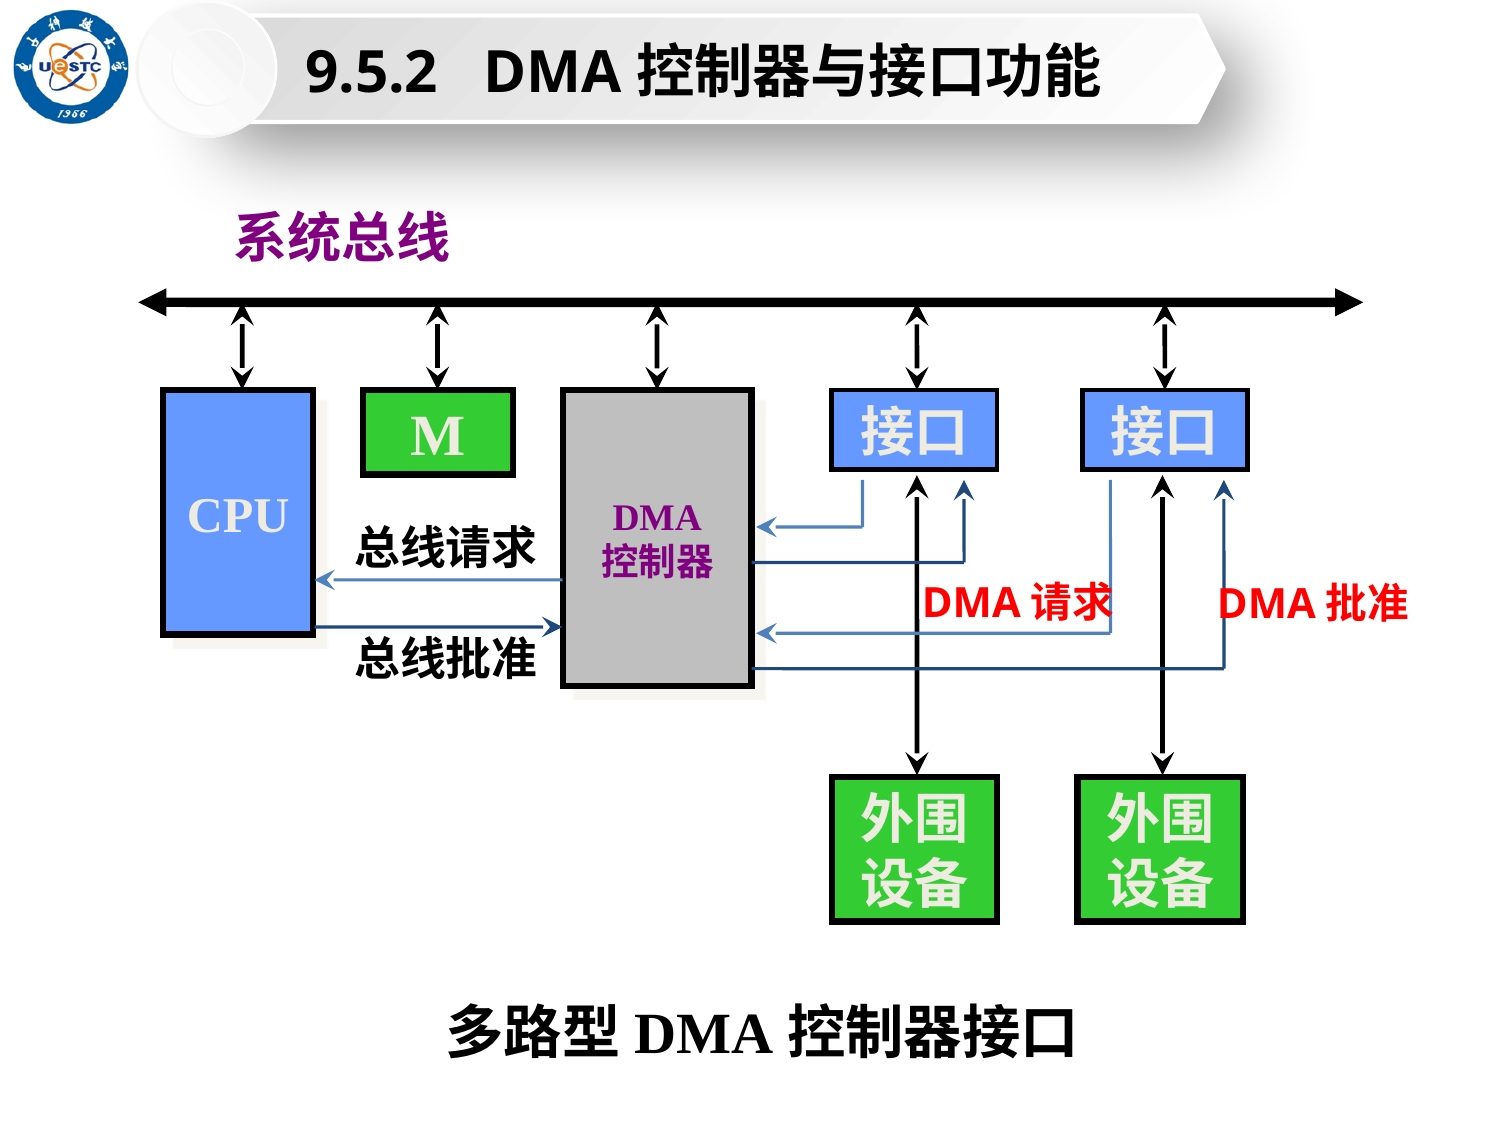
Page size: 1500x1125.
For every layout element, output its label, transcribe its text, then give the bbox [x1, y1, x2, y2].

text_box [138, 195, 1403, 929]
text_box 多路型DMA控制器接口 [430, 987, 1147, 1073]
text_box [135, 0, 1224, 138]
picture [6, 8, 135, 126]
